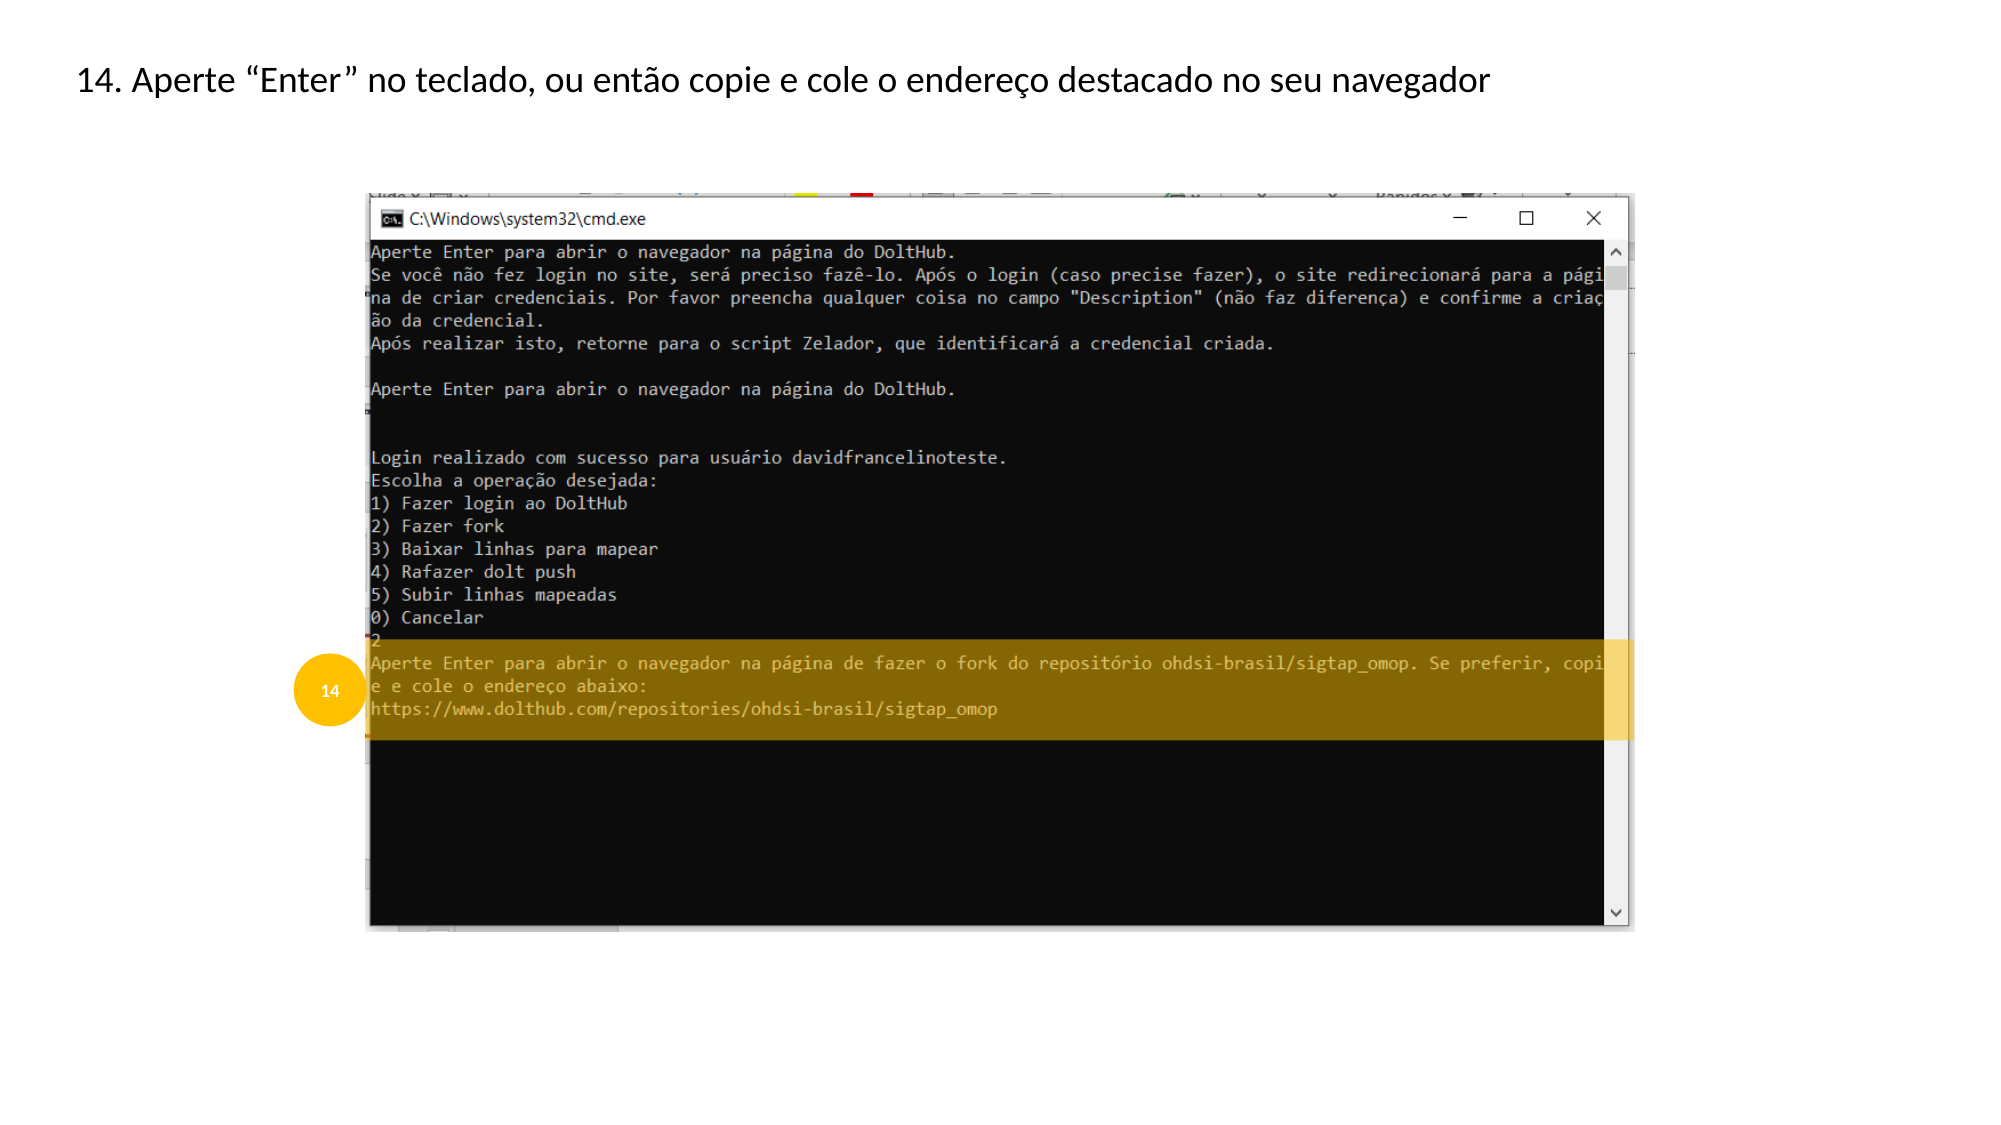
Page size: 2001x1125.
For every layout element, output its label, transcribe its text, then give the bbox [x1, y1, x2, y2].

text_box 14. Aperte “Enter” no teclado, ou então copie e cole o endereço destacado no seu navegador [60, 47, 1873, 153]
text_box 14 [293, 653, 365, 727]
picture [365, 193, 1635, 932]
